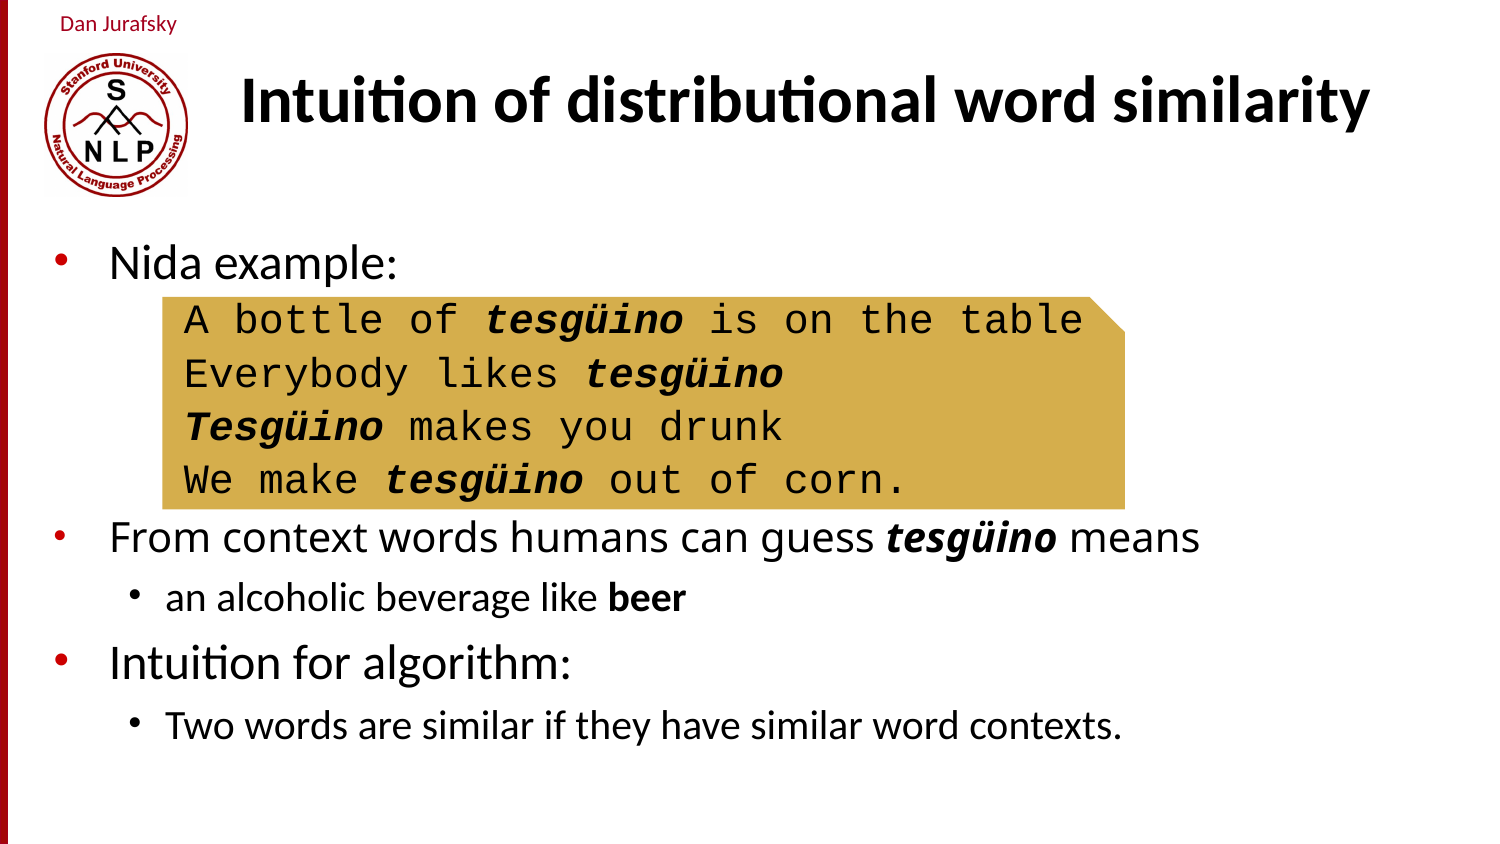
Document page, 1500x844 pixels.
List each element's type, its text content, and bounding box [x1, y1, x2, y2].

picture [44, 53, 188, 197]
title Intuition of distributional word similarity [225, 21, 1450, 144]
list Nida example: A bottle of tesgüino is on the table Everybody likes tesgüino Tesgüino makes you drunk We make tesgüino out of corn. From context words humans can guess tesgüino means an alcoholic beverage like beer Intuition for algorithm: Two words are similar if they have similar word contexts. [37, 221, 1225, 797]
